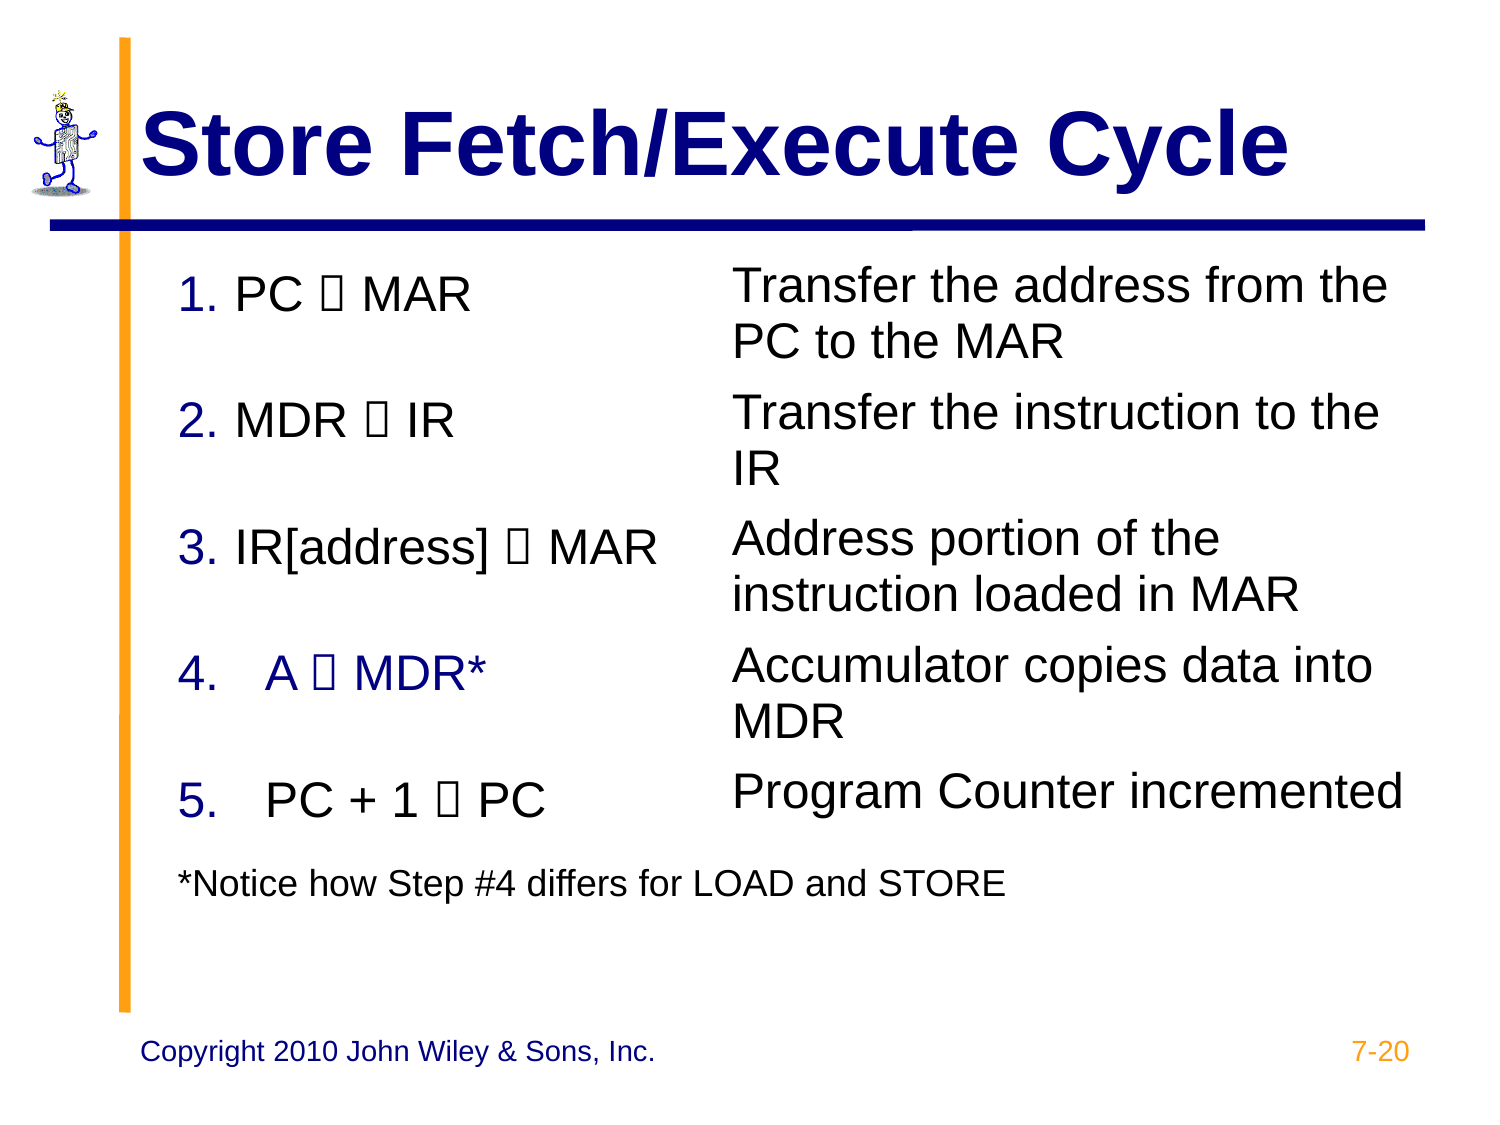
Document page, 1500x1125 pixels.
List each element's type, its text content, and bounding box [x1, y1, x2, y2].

table_cell A  MDR* [163, 630, 717, 756]
footer Copyright 2010 John Wiley & Sons, Inc. [124, 1024, 676, 1104]
table_cell Transfer the instruction to the IR [717, 377, 1437, 503]
slide_number 7-20 [1074, 1024, 1426, 1103]
table_cell Program Counter incremented [717, 756, 1437, 855]
title Store Fetch/Execute Cycle [124, 44, 1426, 233]
table_cell *Notice how Step #4 differs for LOAD and STORE [163, 855, 1437, 954]
table_header PC  MAR [163, 250, 717, 377]
picture [24, 87, 105, 204]
table_cell Address portion of the instruction loaded in MAR [717, 503, 1437, 630]
table_header Transfer the address from the PC to the MAR [717, 250, 1437, 377]
table_cell IR[address]  MAR [163, 503, 717, 630]
table_cell PC + 1  PC [163, 756, 717, 855]
table_cell Accumulator copies data into MDR [717, 630, 1437, 756]
table_cell MDR  IR [163, 377, 717, 503]
